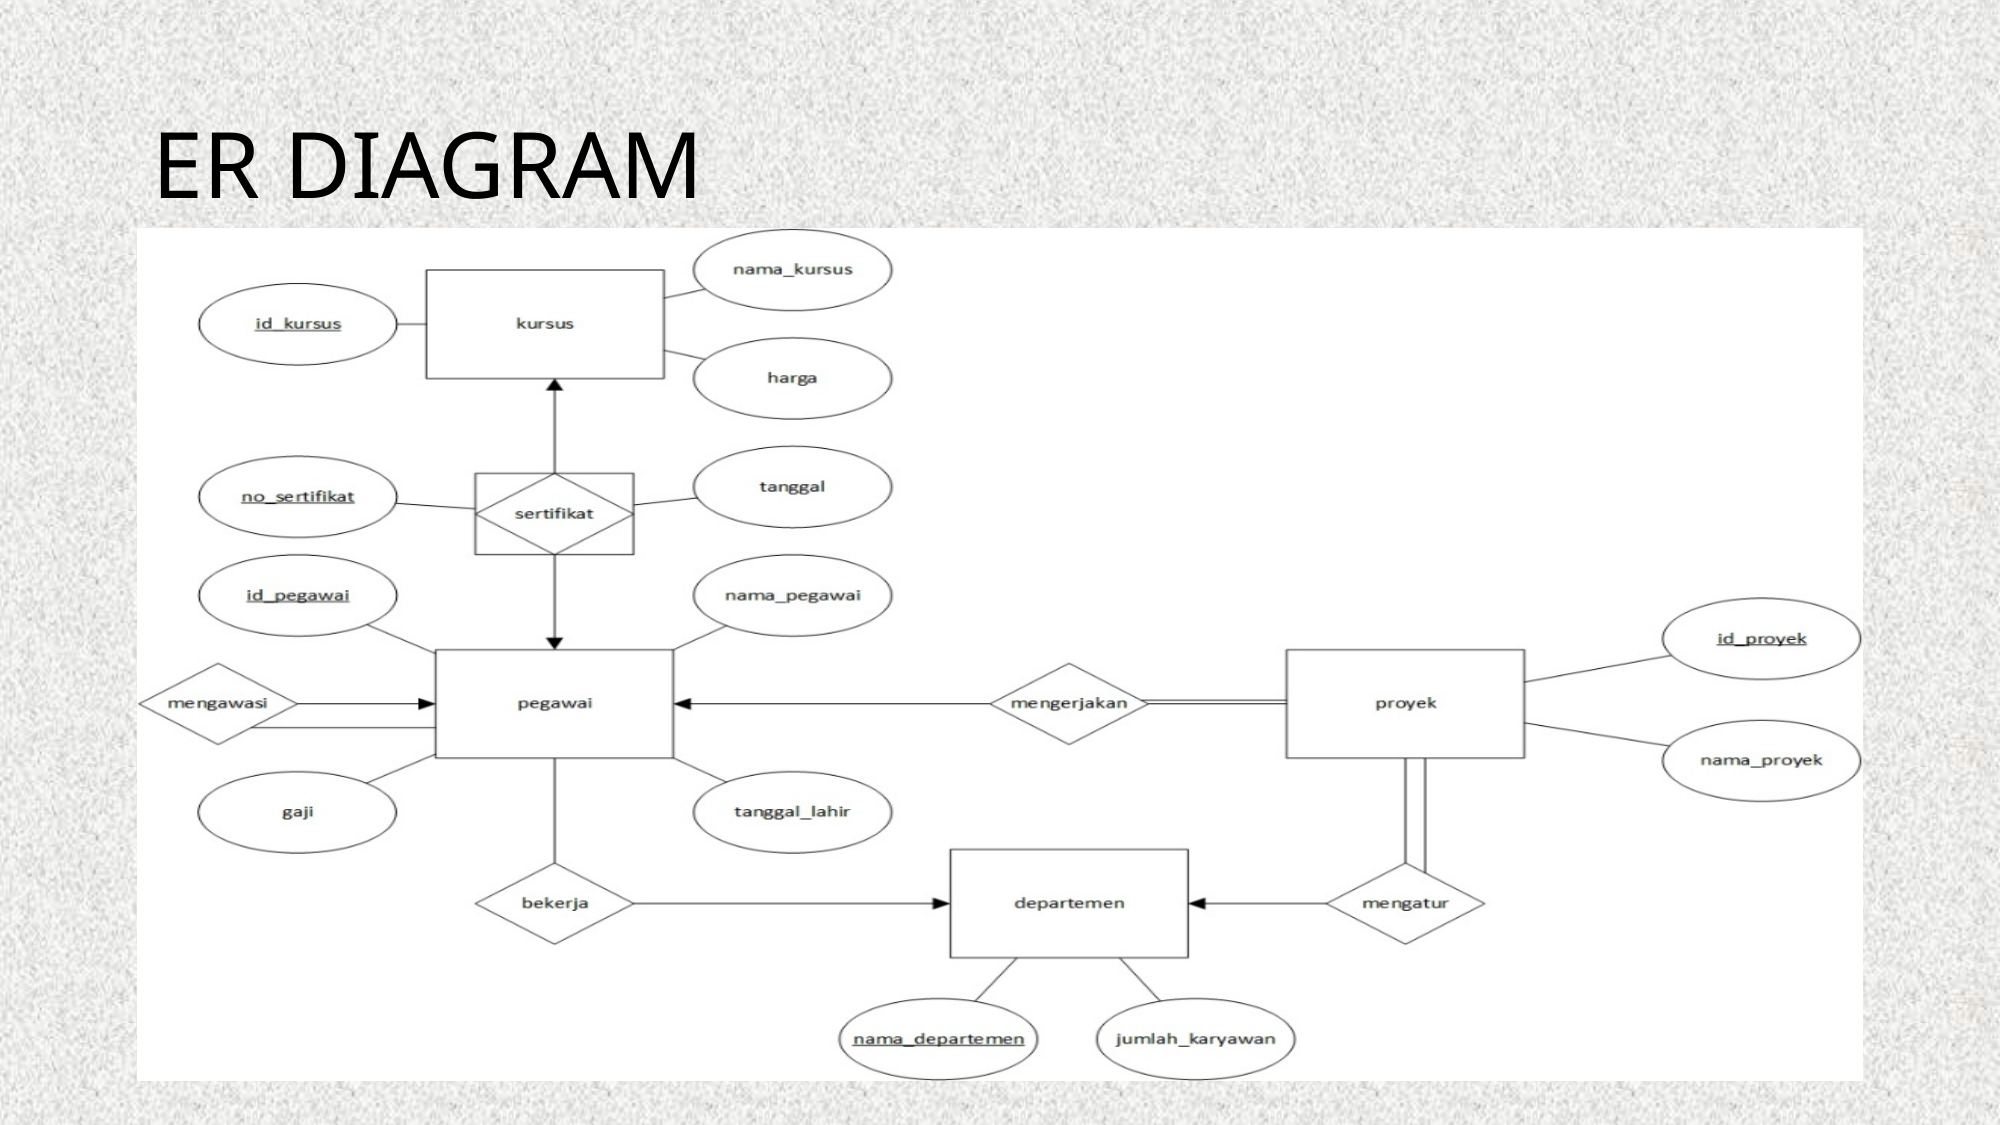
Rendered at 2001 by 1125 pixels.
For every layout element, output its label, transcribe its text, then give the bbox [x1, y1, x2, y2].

picture [0, 0, 2000, 1125]
title ER DIAGRAM [137, 59, 1863, 228]
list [137, 228, 1863, 1081]
